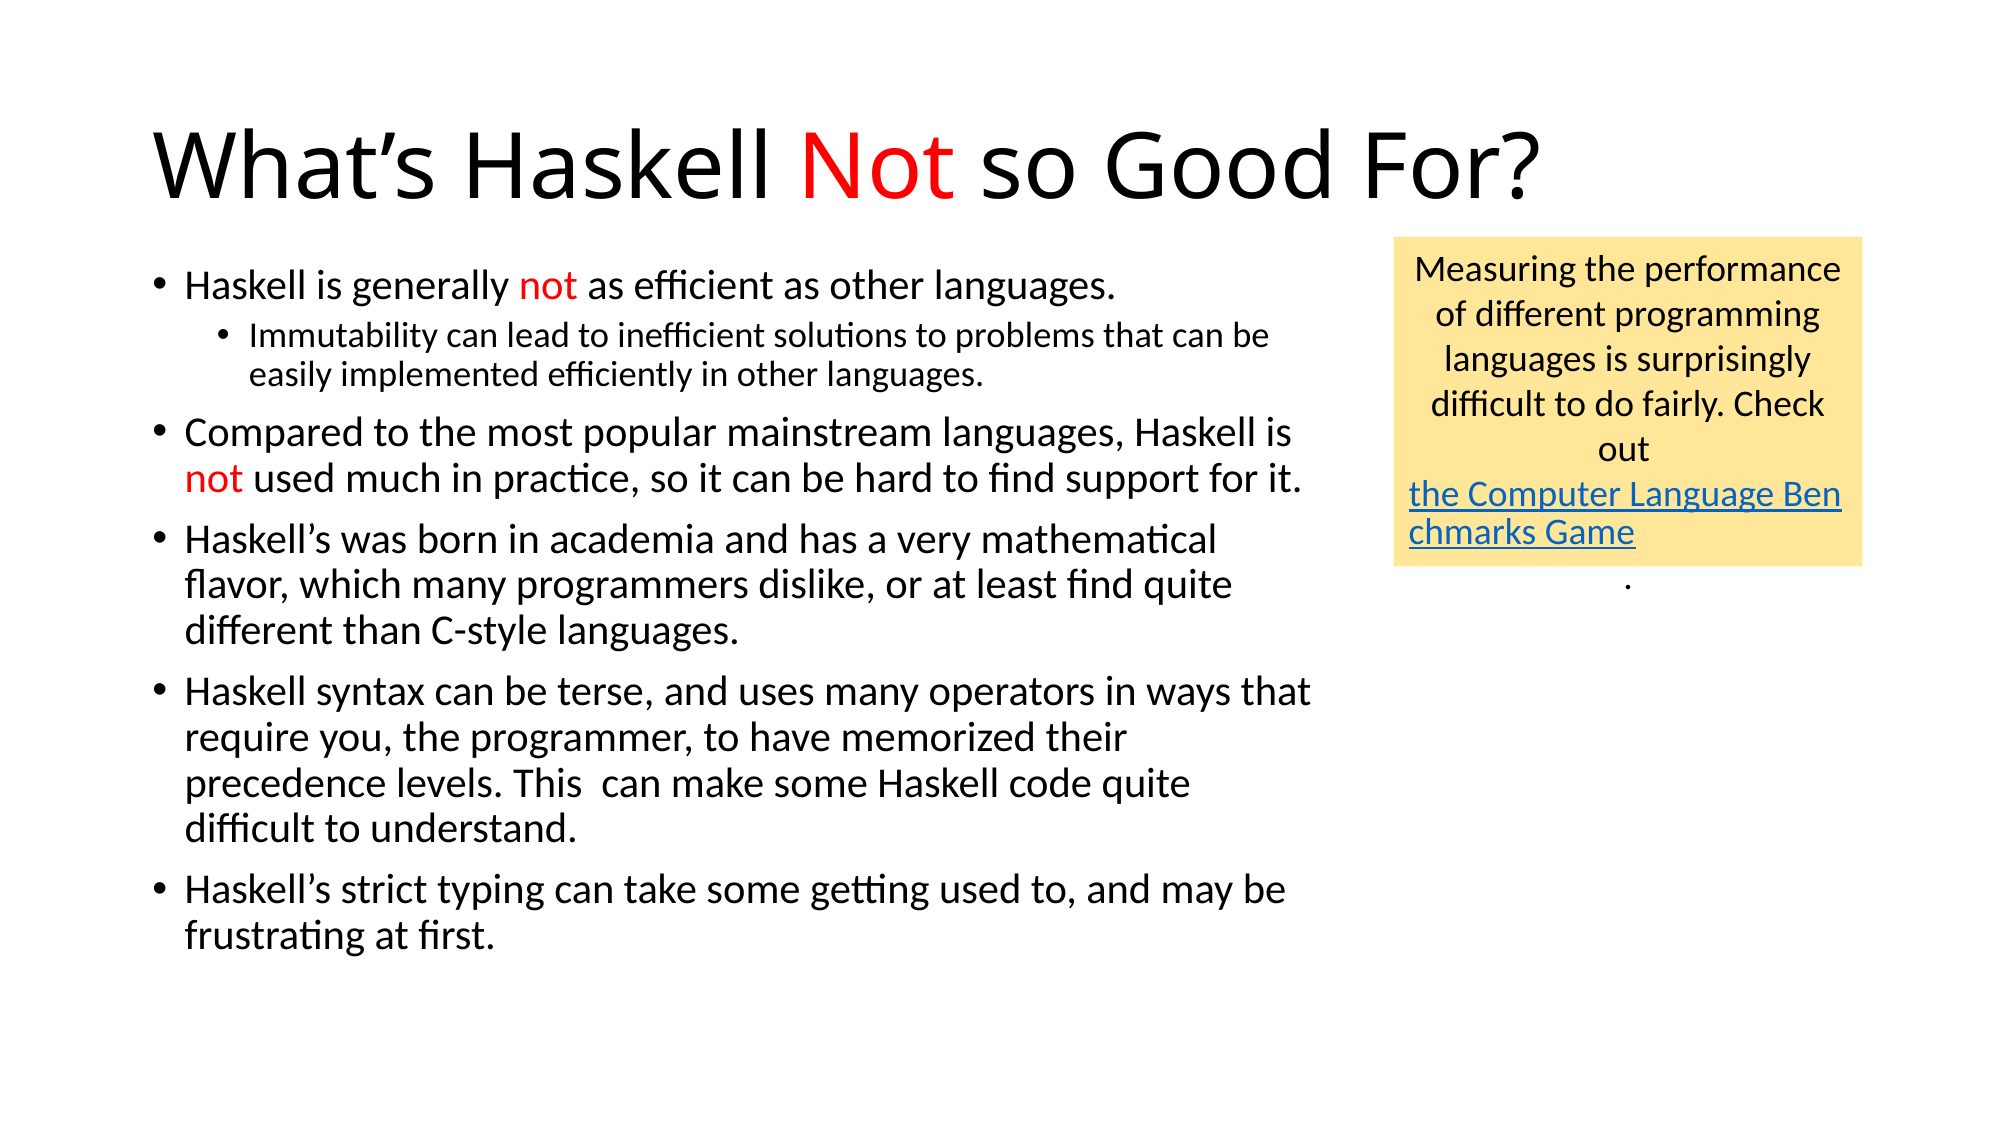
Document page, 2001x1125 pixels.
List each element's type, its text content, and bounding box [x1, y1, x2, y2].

list Haskell is generally not as efficient as other languages. Immutability can lead to inefficient solutions to problems that can be easily implemented efficiently in other languages. Compared to the most popular mainstream languages, Haskell is not used much in practice, so it can be hard to find support for it. Haskell’s was born in academia and has a very mathematical flavor, which many programmers dislike, or at least find quite different than C-style languages. Haskell syntax can be terse, and uses many operators in ways that require you, the programmer, to have memorized their precedence levels. This can make some Haskell code quite difficult to understand. Haskell’s strict typing can take some getting used to, and may be frustrating at first. [137, 255, 1333, 1014]
text_box Measuring the performance of different programming languages is surprisingly difficult to do fairly. Check out the Computer Language Benchmarks Game. [1393, 236, 1863, 567]
title What’s Haskell Not so Good For? [137, 59, 1863, 278]
